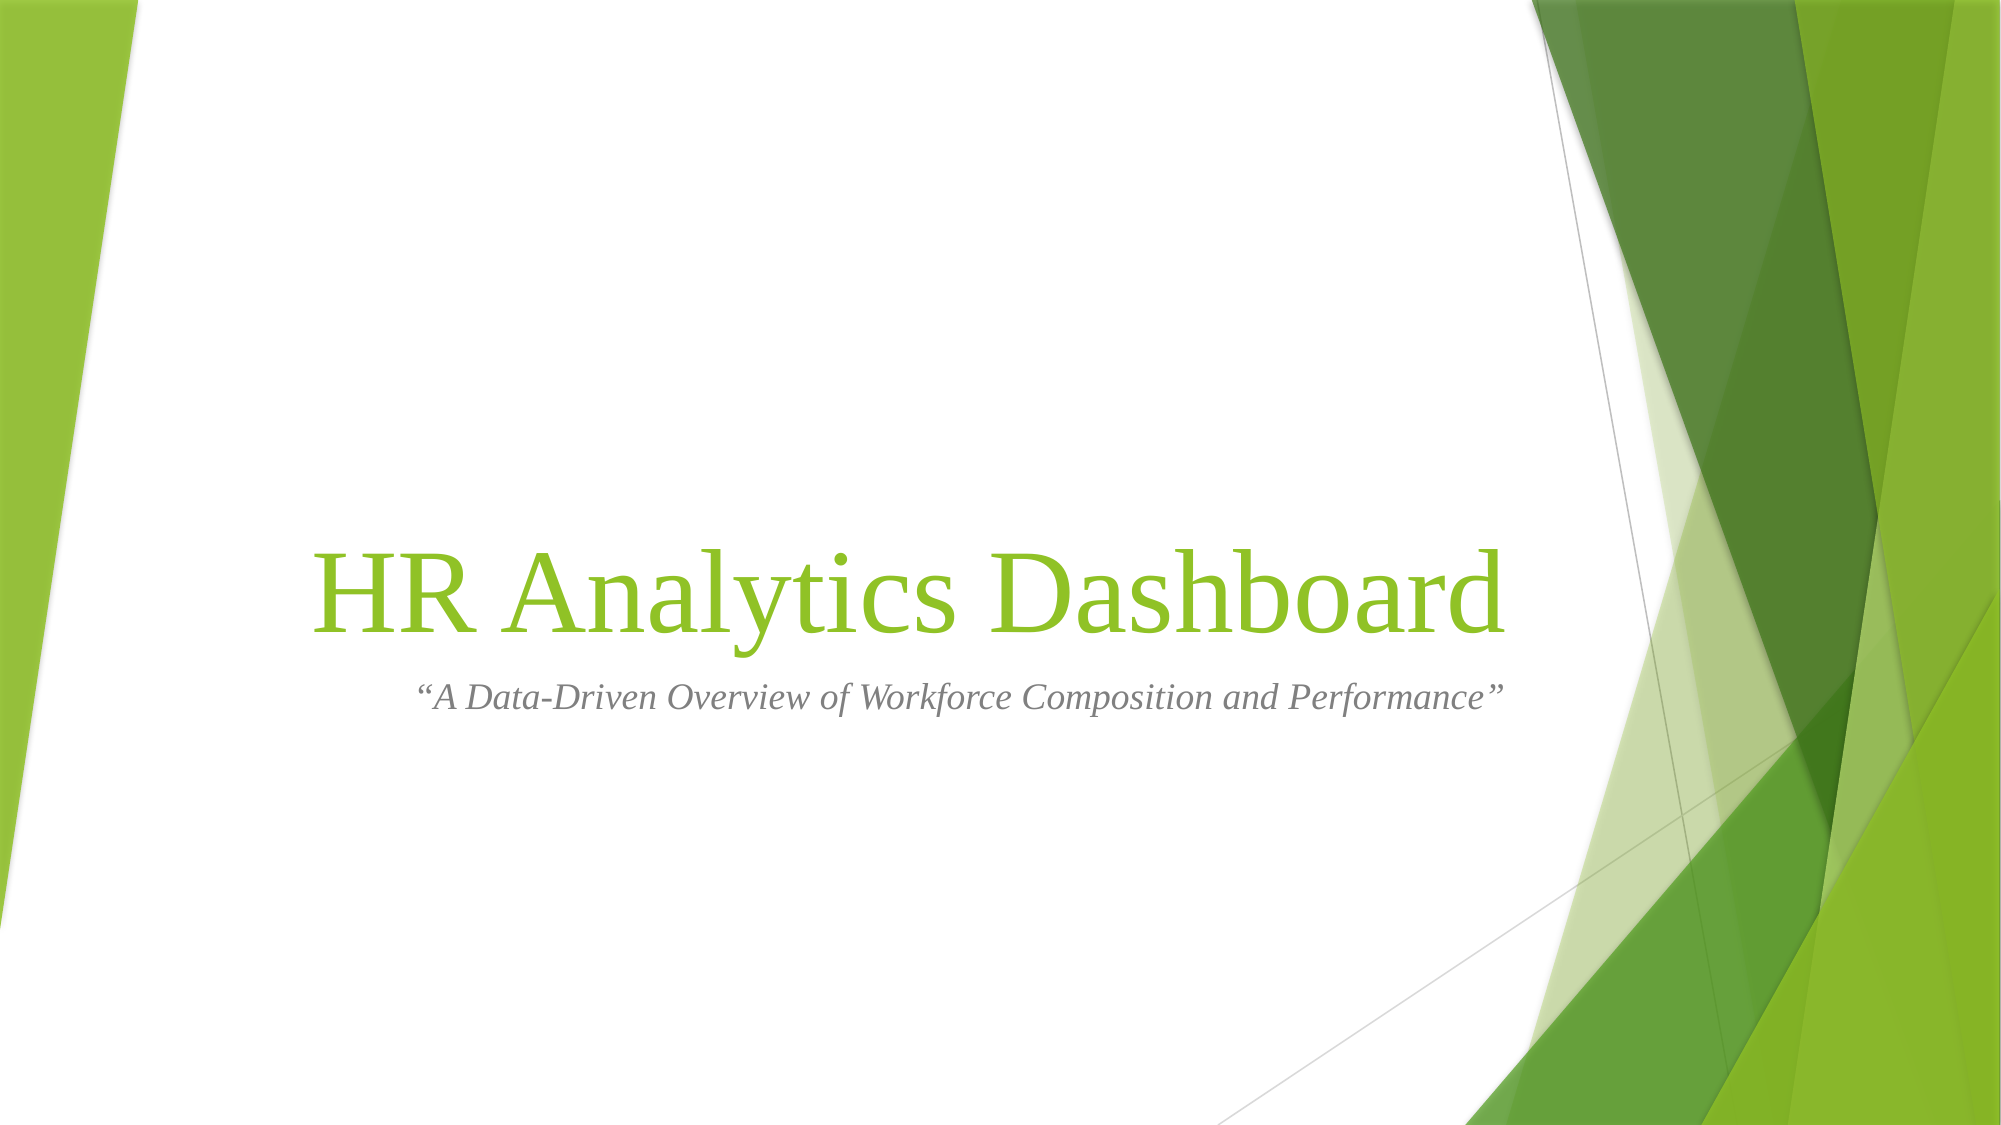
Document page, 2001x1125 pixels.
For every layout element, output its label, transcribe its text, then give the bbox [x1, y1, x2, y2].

title HR Analytics Dashboard [247, 394, 1522, 664]
subtitle “A Data-Driven Overview of Workforce Composition and Performance” [247, 664, 1522, 845]
